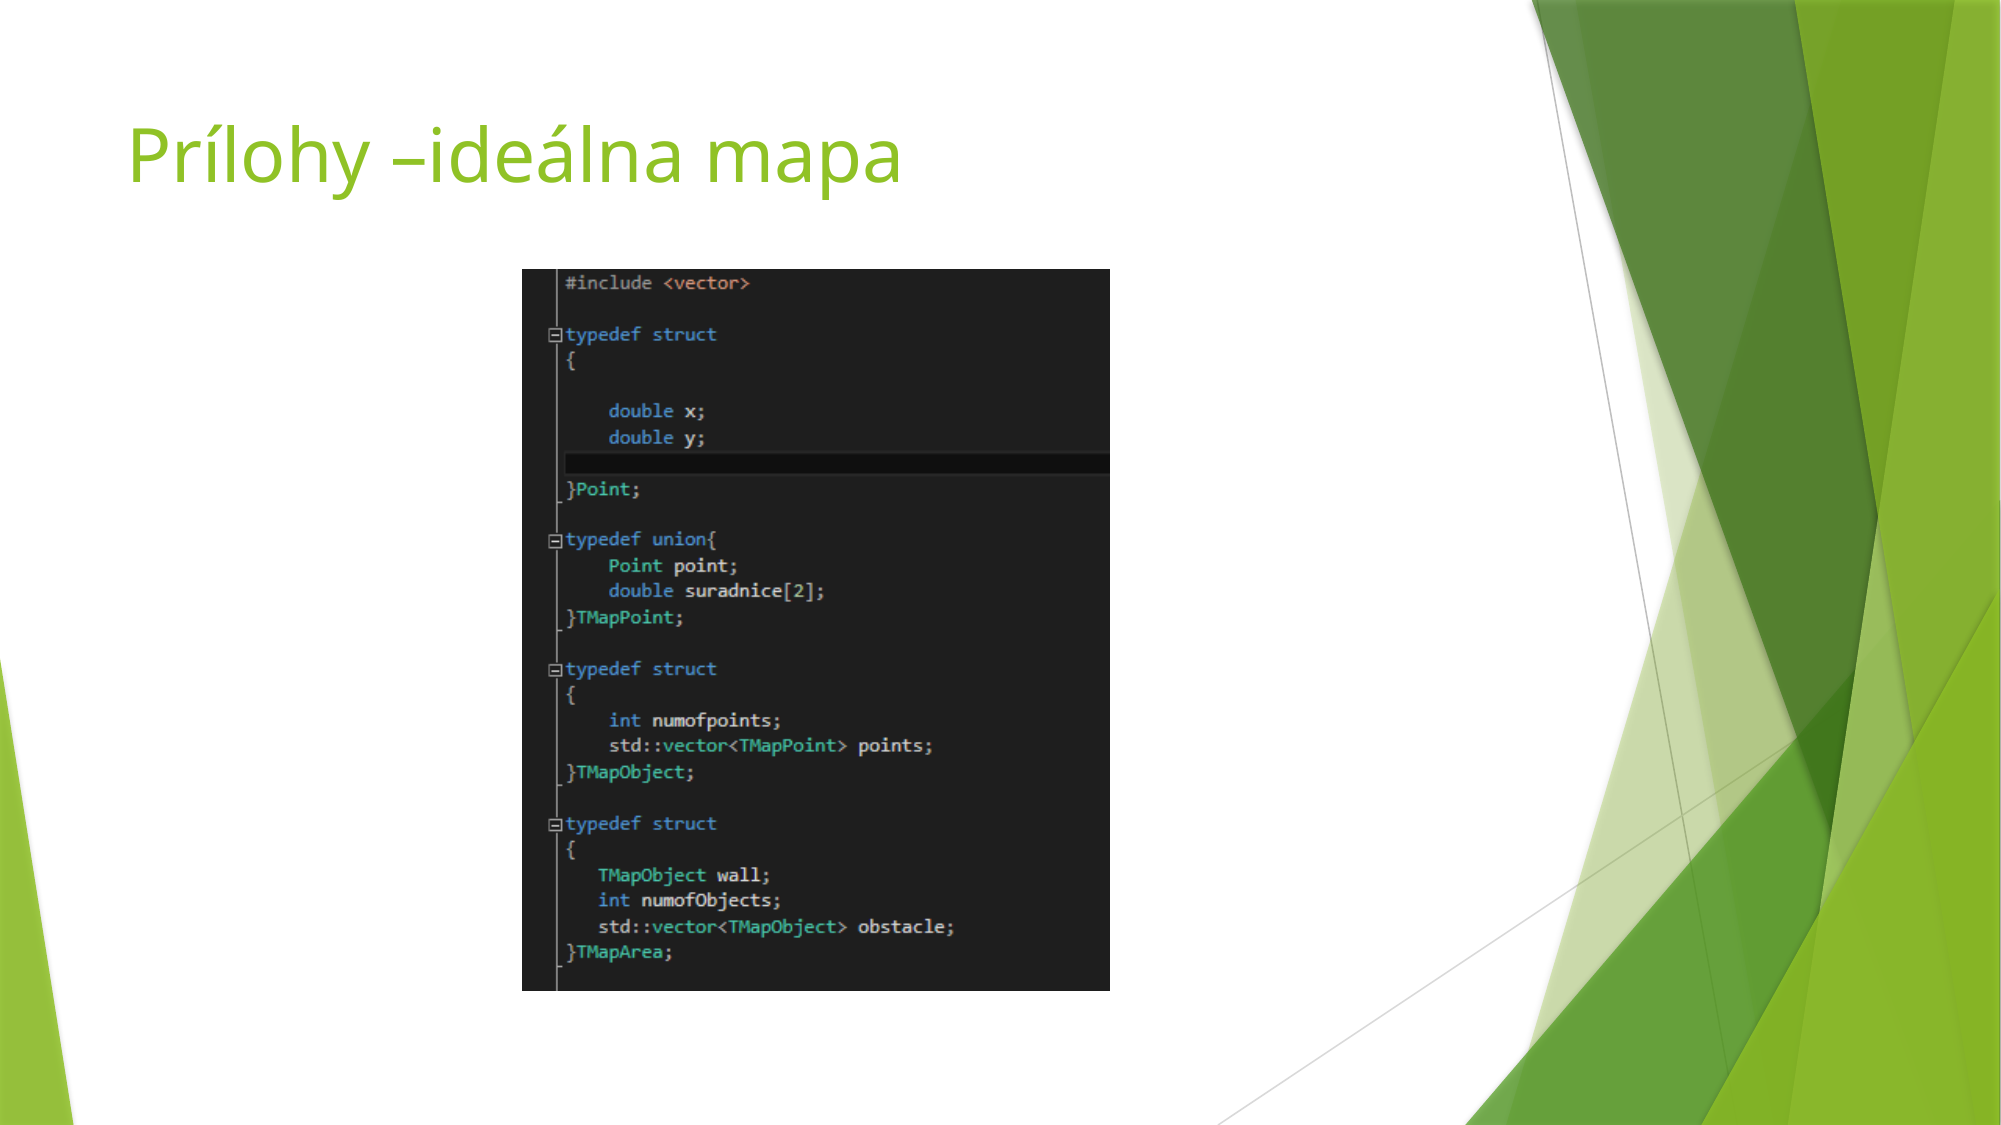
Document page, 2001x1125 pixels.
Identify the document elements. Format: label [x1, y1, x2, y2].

picture [521, 268, 1111, 992]
title [111, 99, 1522, 317]
